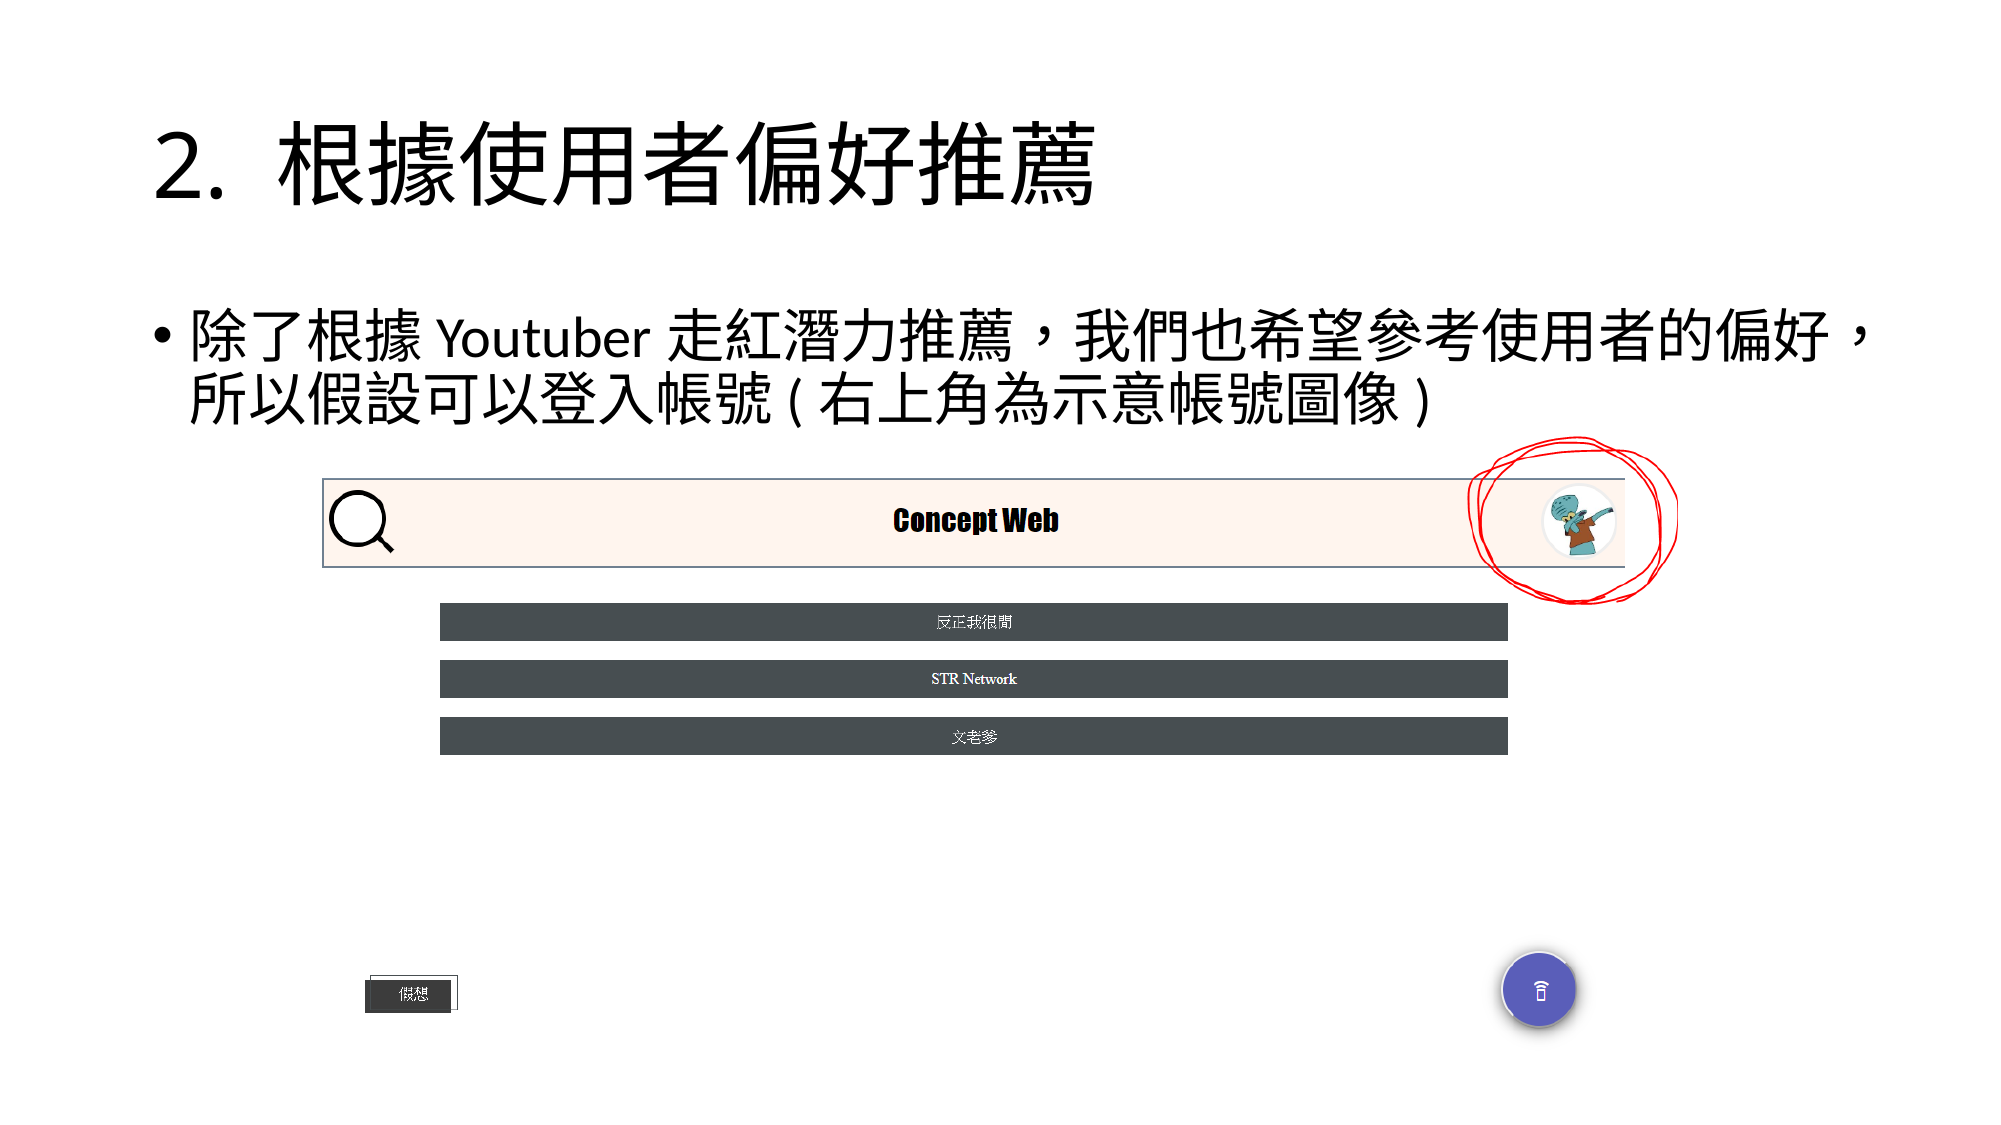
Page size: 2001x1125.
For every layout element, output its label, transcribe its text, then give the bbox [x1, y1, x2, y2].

title 2. 根據使用者偏好推薦 [137, 59, 1863, 278]
list 除了根據Youtuber走紅潛力推薦，我們也希望參考使用者的偏好，所以假設可以登入帳號(右上角為示意帳號圖像) [137, 299, 1863, 1014]
picture [322, 436, 1678, 1073]
